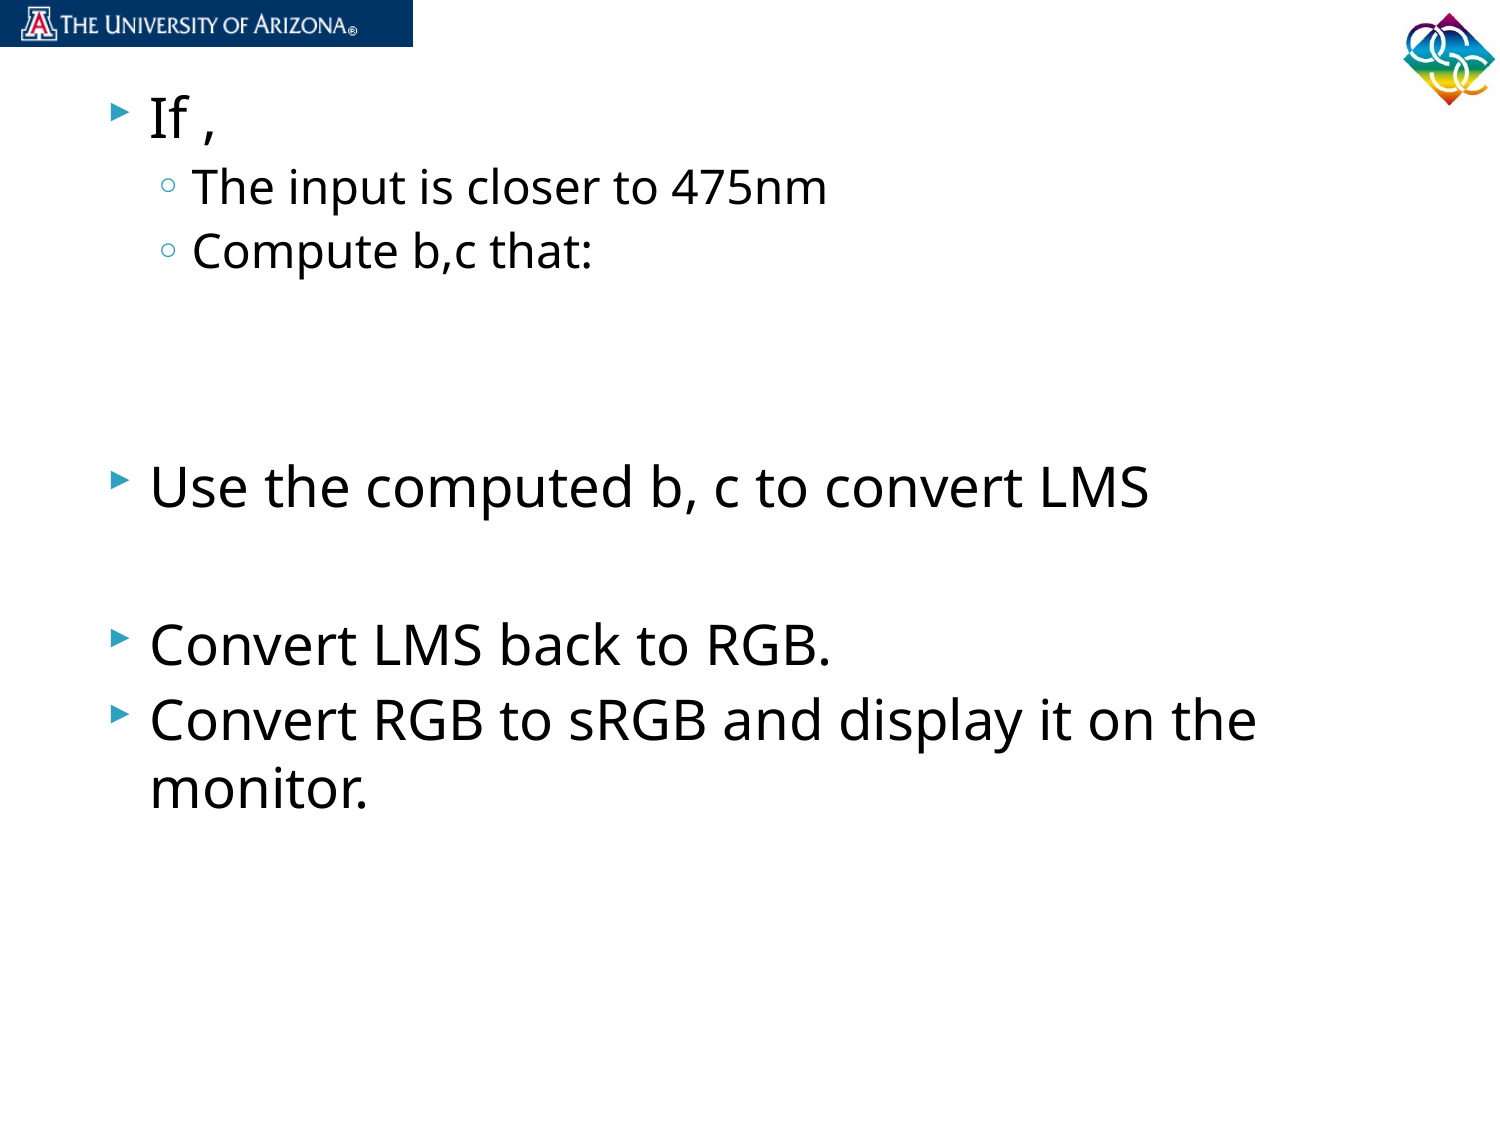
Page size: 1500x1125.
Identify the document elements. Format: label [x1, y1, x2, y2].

picture [1395, 0, 1500, 113]
picture [0, 0, 413, 47]
